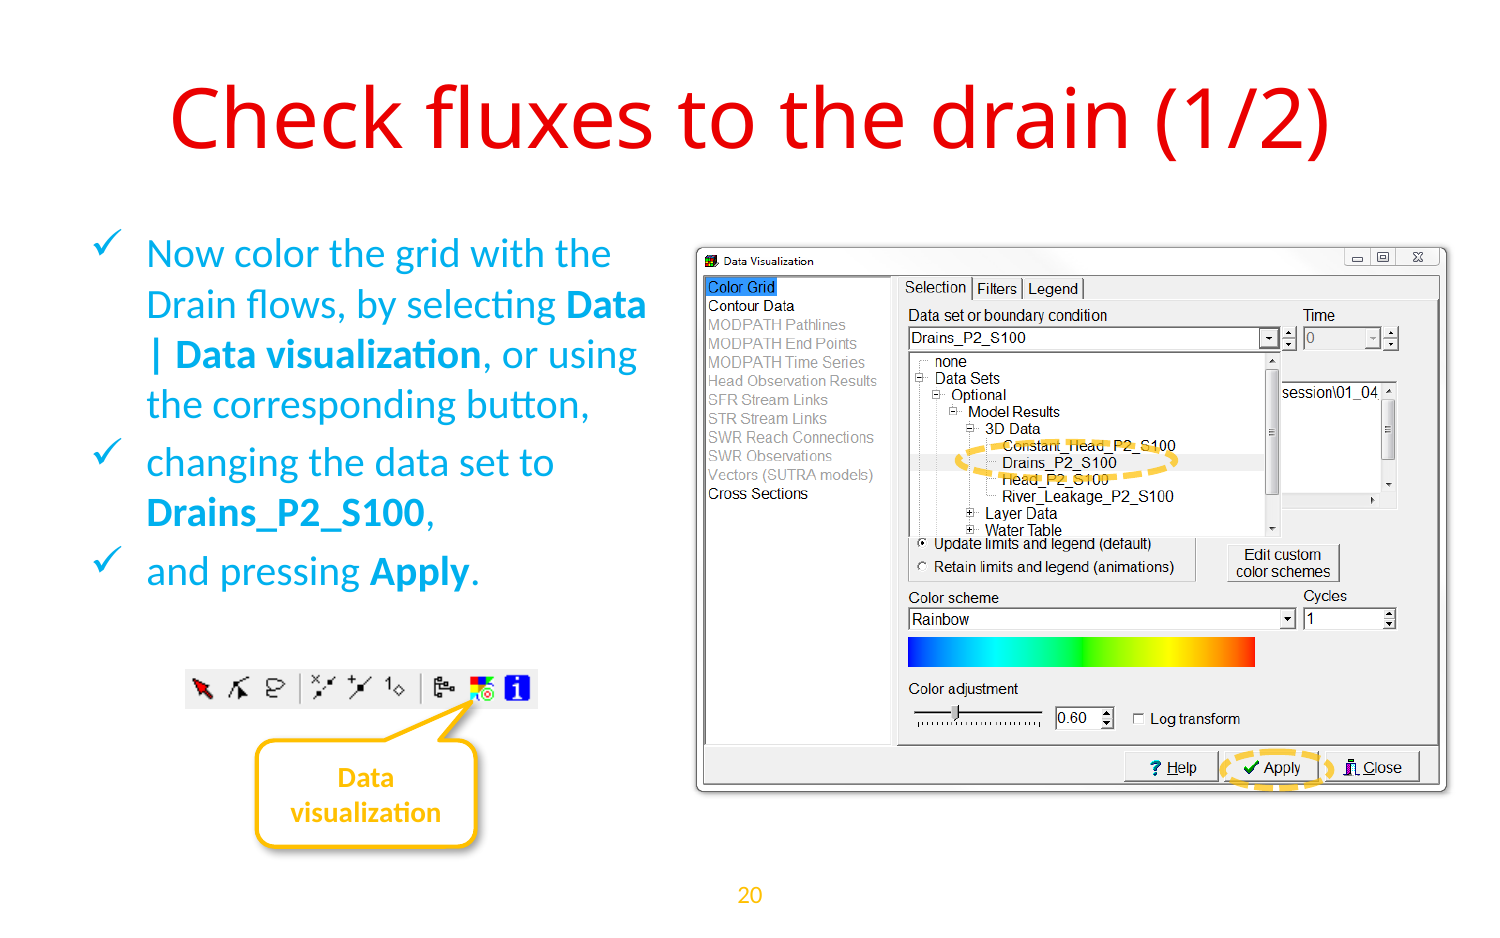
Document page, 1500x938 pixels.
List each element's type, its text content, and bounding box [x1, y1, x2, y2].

slide_number 20 [575, 868, 925, 919]
picture [678, 232, 1466, 811]
title Check fluxes to the drain (1/2) [75, 37, 1425, 194]
list Now color the grid with the Drain flows, by selecting Data | Data visualization, or using the corresponding button, changing the data set to Drains_P2_S100, and pressing Apply. [75, 218, 691, 838]
picture [185, 669, 538, 709]
text_box Data visualization [254, 716, 478, 849]
